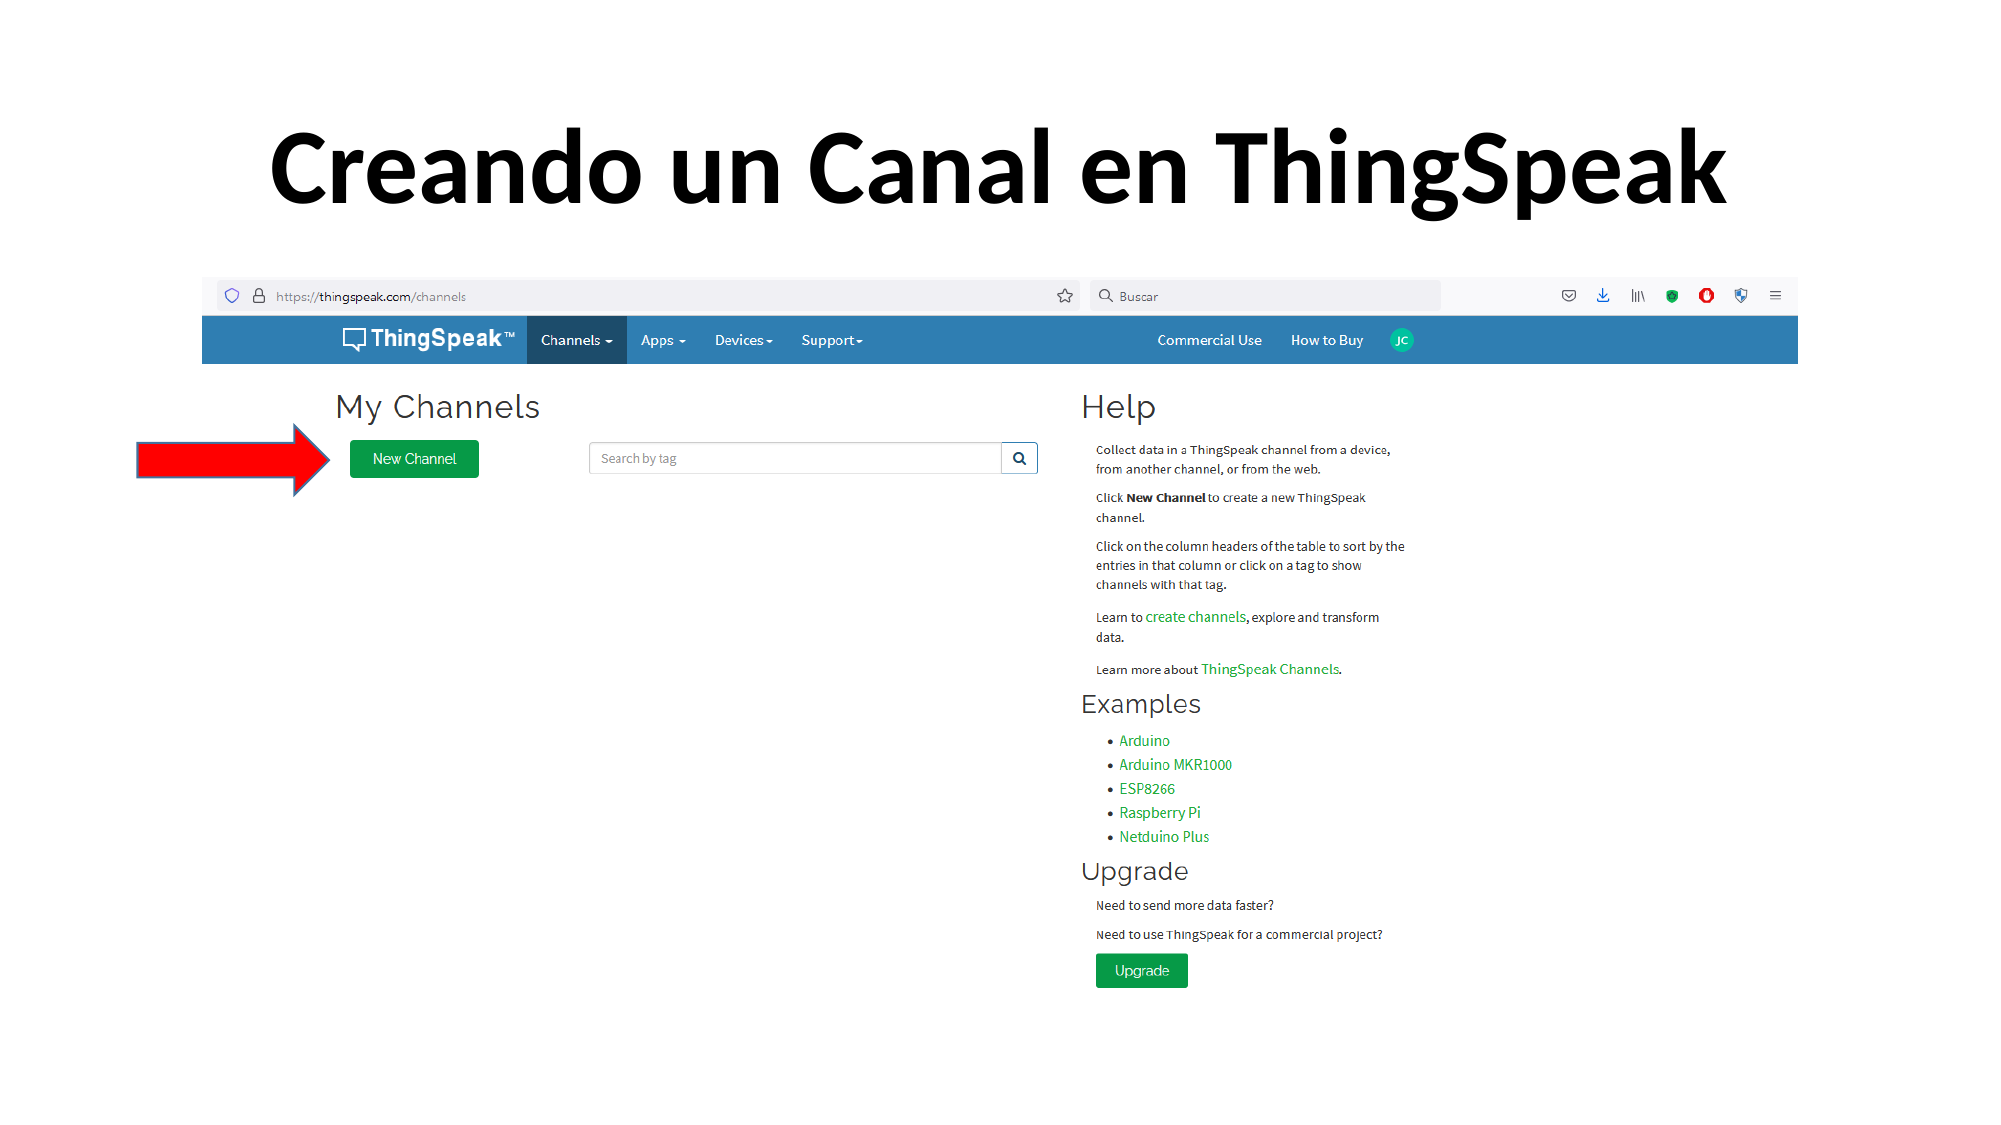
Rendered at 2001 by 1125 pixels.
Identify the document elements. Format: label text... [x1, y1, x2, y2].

text_box [136, 441, 202, 479]
picture [202, 277, 1798, 1125]
title Creando un Canal en ThingSpeak [137, 59, 1863, 278]
